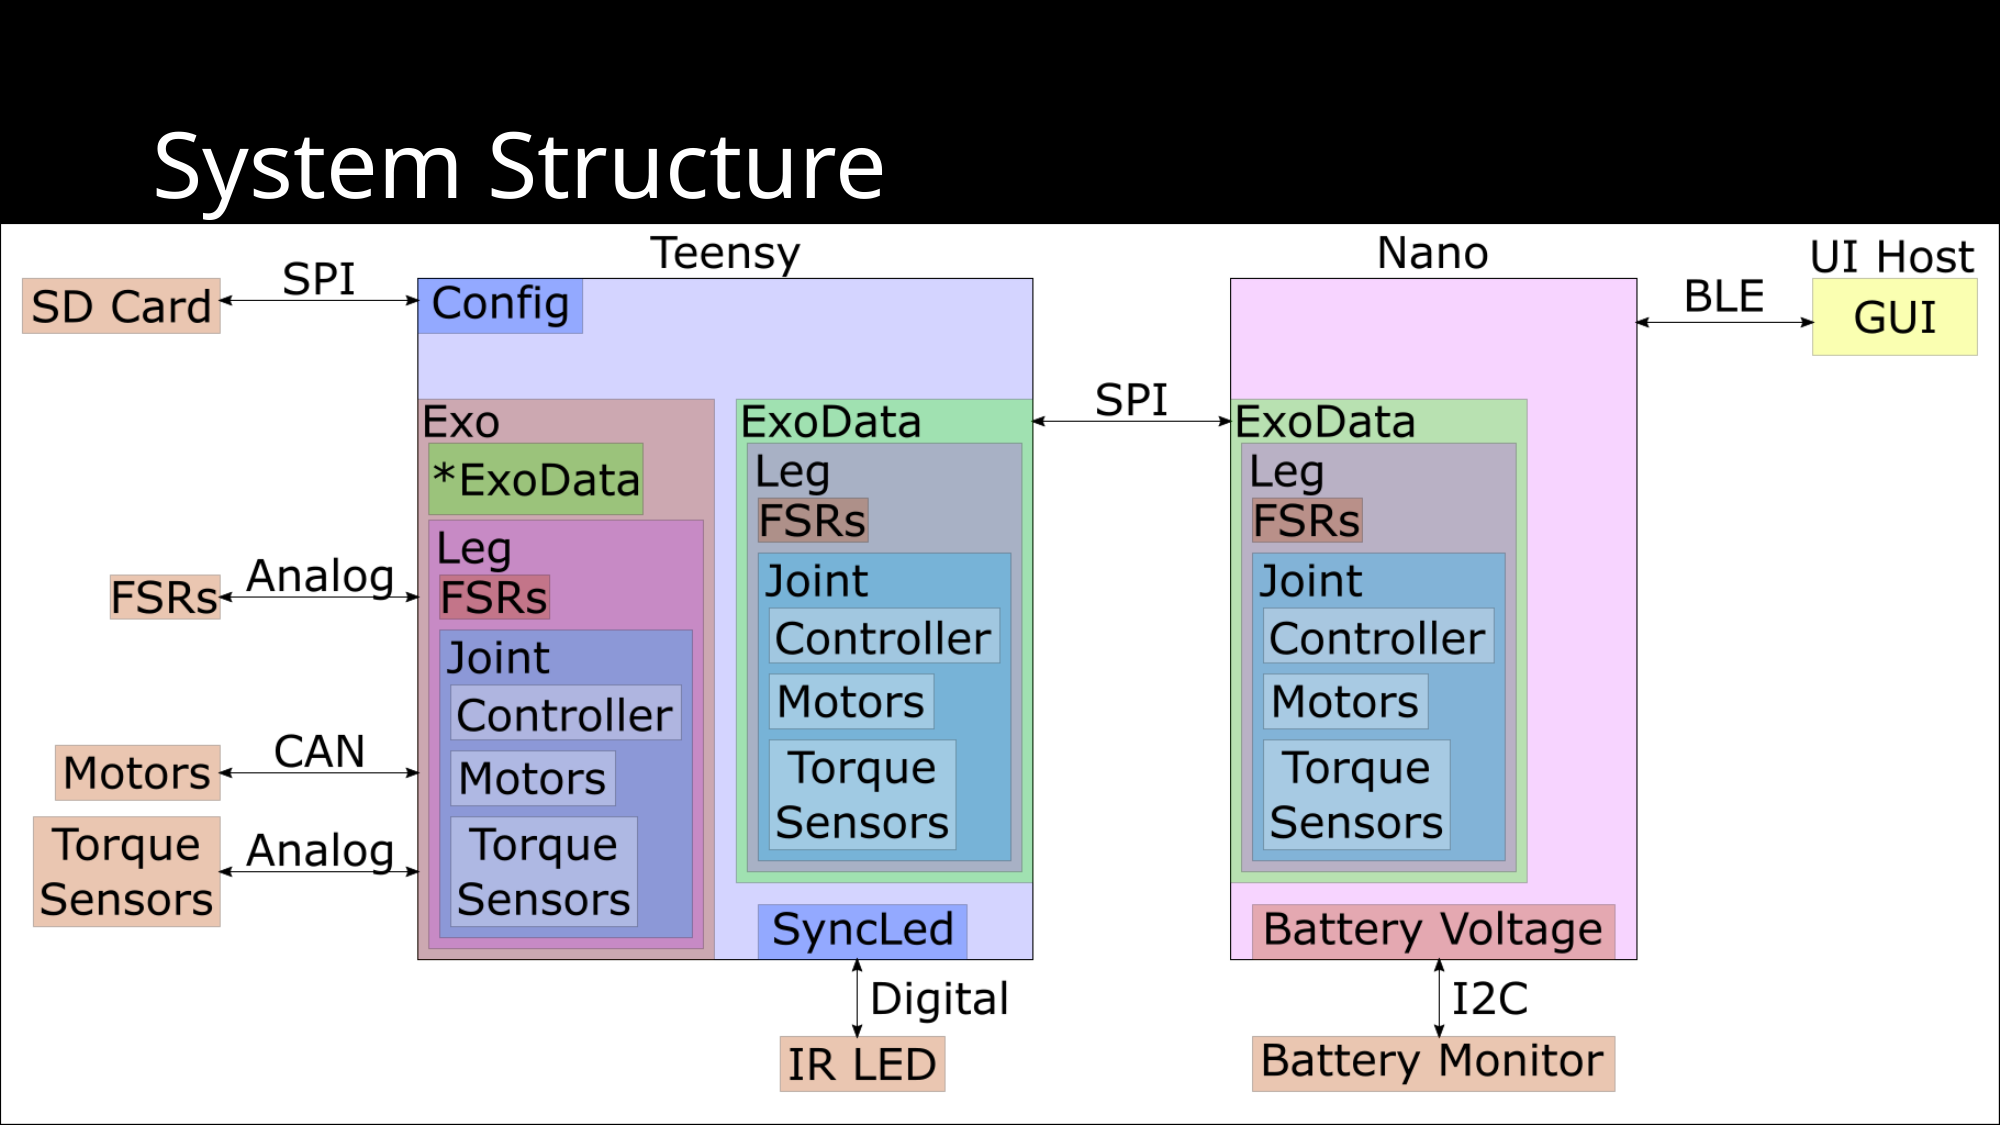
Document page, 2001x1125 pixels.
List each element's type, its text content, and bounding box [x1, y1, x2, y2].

title System Structure [137, 59, 1863, 223]
picture [0, 223, 2000, 1125]
